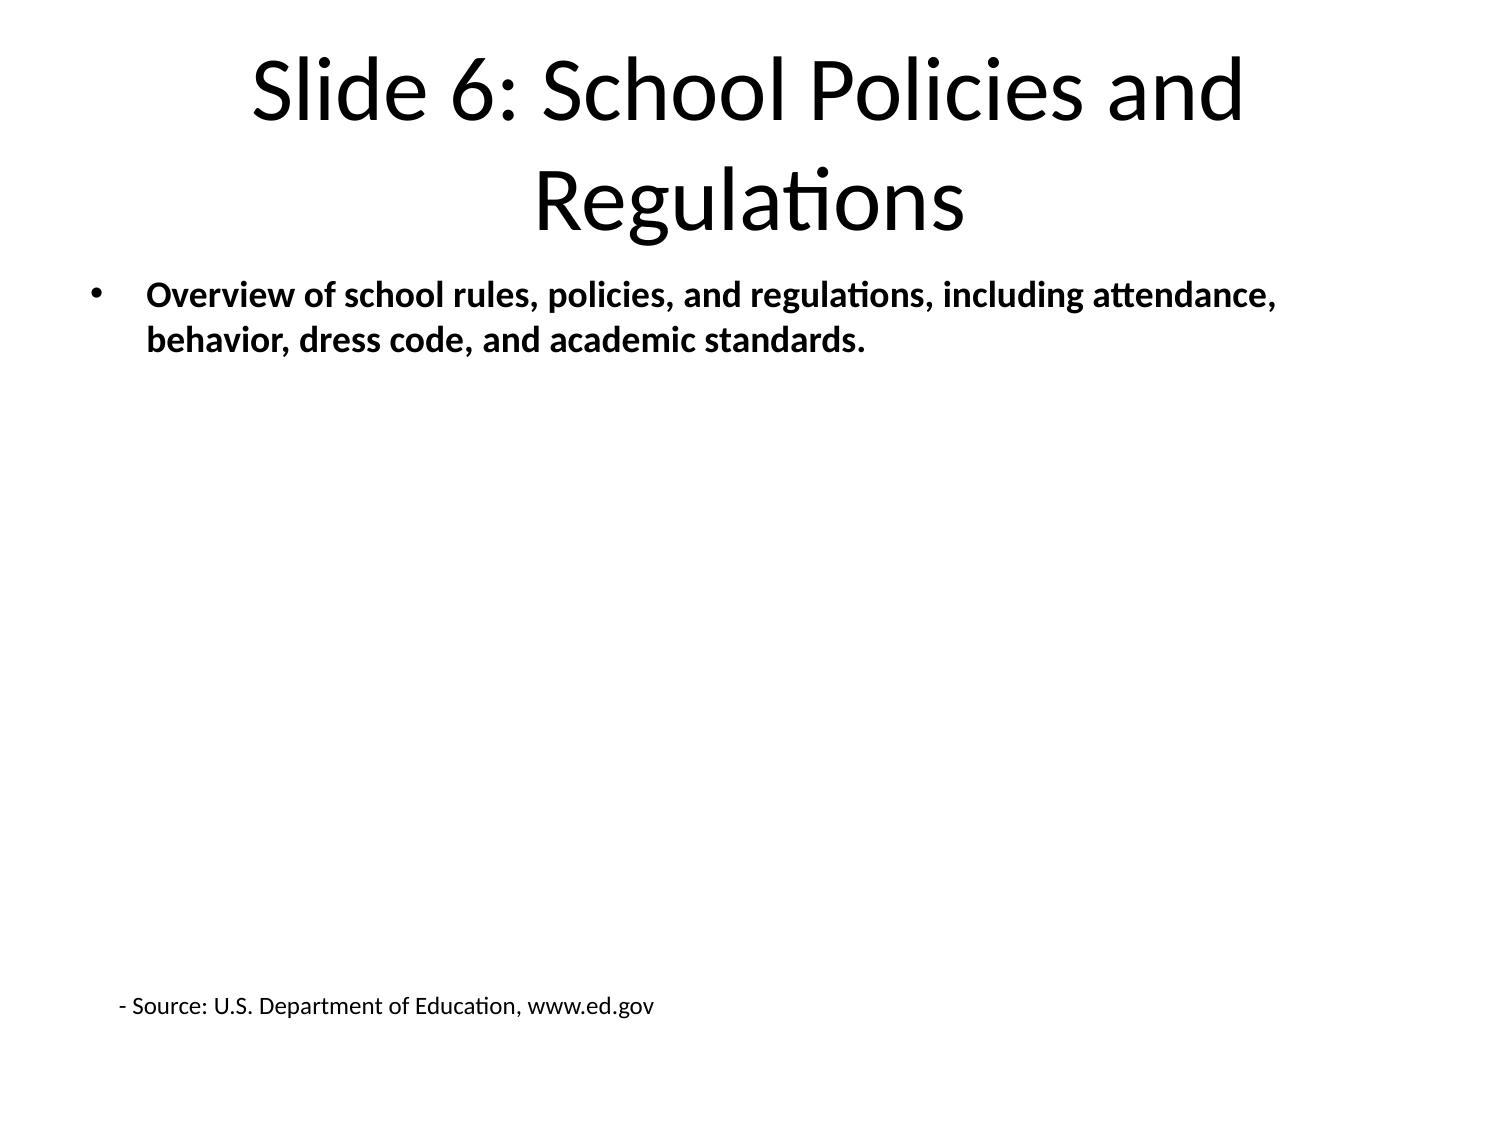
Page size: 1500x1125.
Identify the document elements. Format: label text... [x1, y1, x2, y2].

text_box - Source: U.S. Department of Education, www.ed.gov [104, 937, 1500, 1028]
title Slide 6: School Policies and Regulations [75, 45, 1425, 233]
list Overview of school rules, policies, and regulations, including attendance, behavior, dress code, and academic standards. [75, 262, 1425, 1005]
